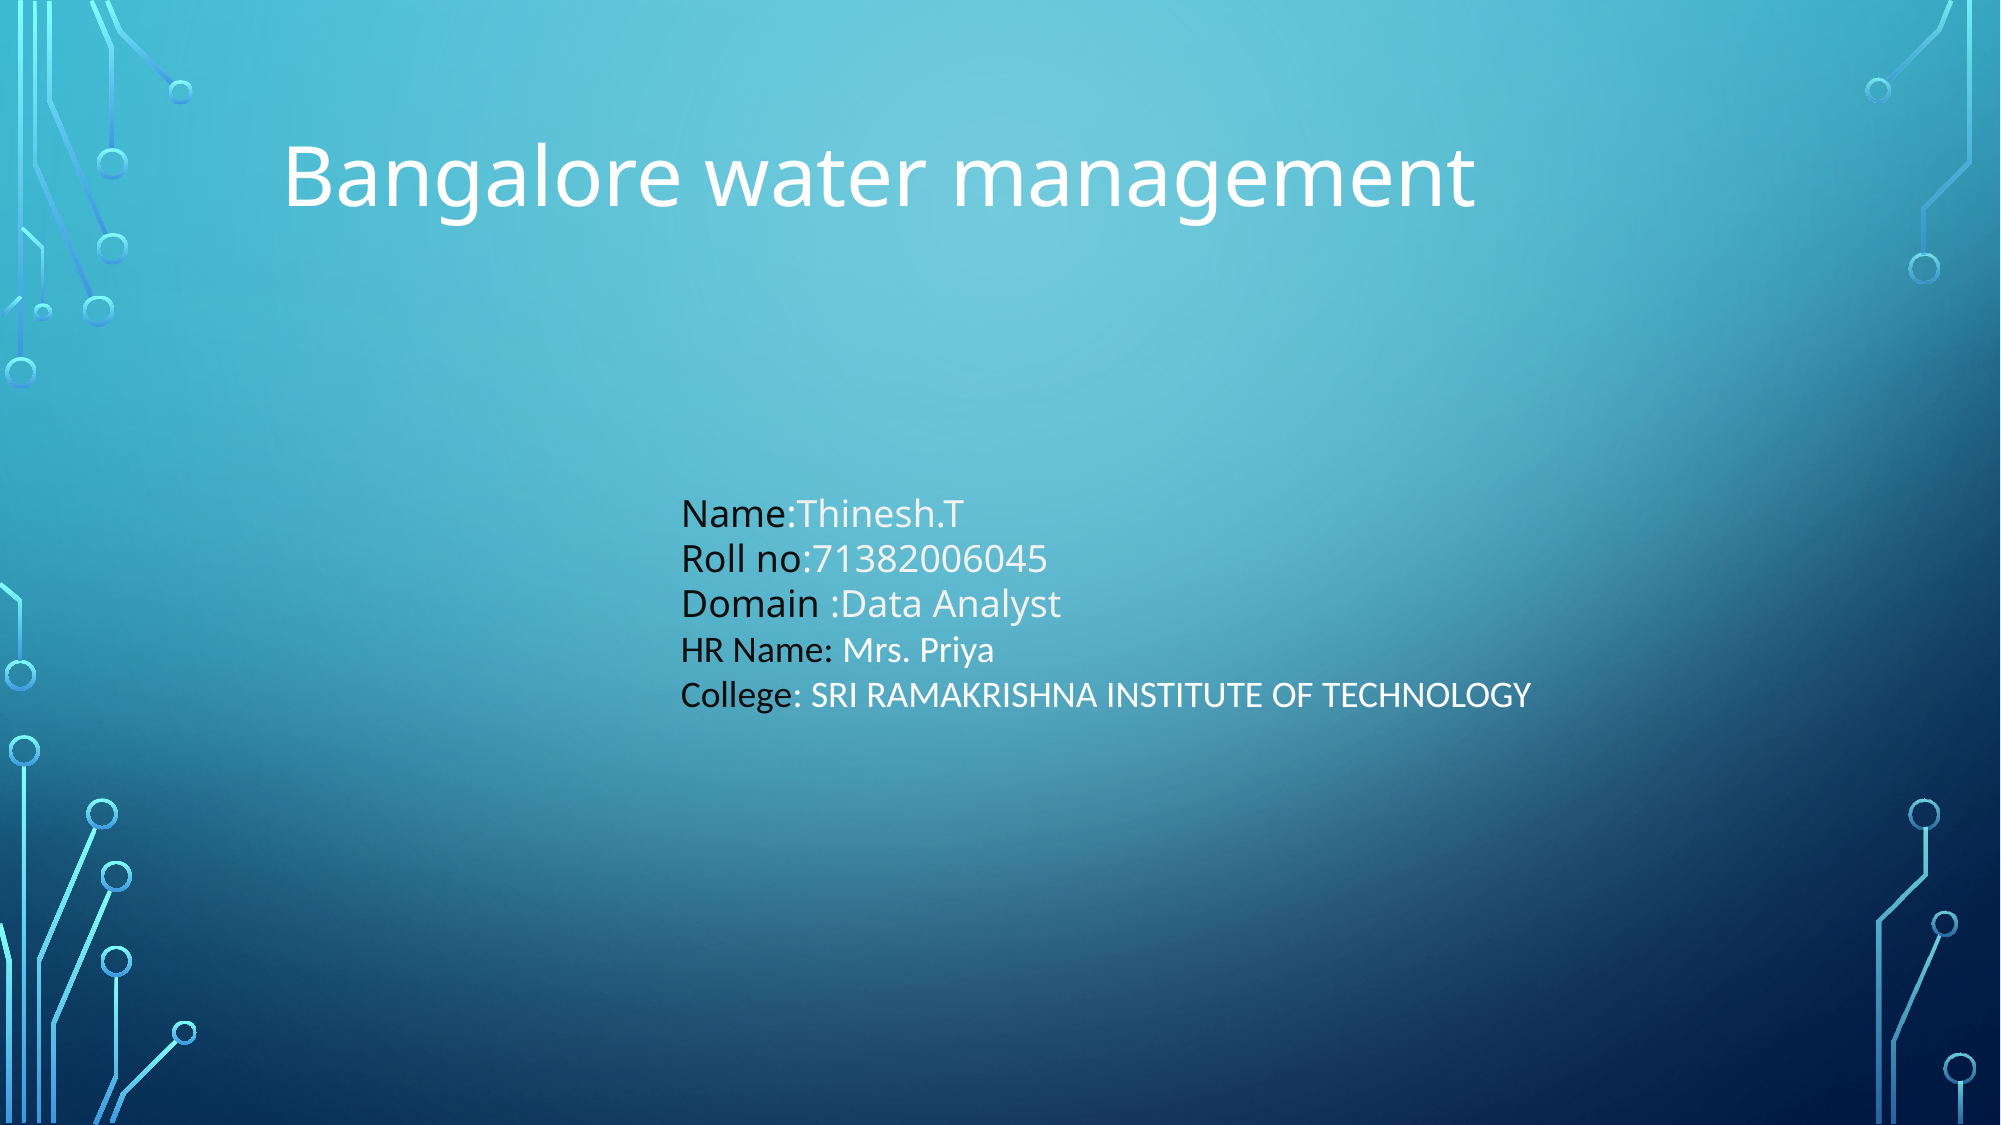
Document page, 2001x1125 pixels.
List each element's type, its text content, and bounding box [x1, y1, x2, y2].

text_box Name:Thinesh.T Roll no:71382006045 Domain :Data Analyst HR Name: Mrs. Priya College: SRI RAMAKRISHNA INSTITUTE OF TECHNOLOGY [666, 483, 1706, 768]
subtitle Bangalore water management [266, 95, 1709, 367]
